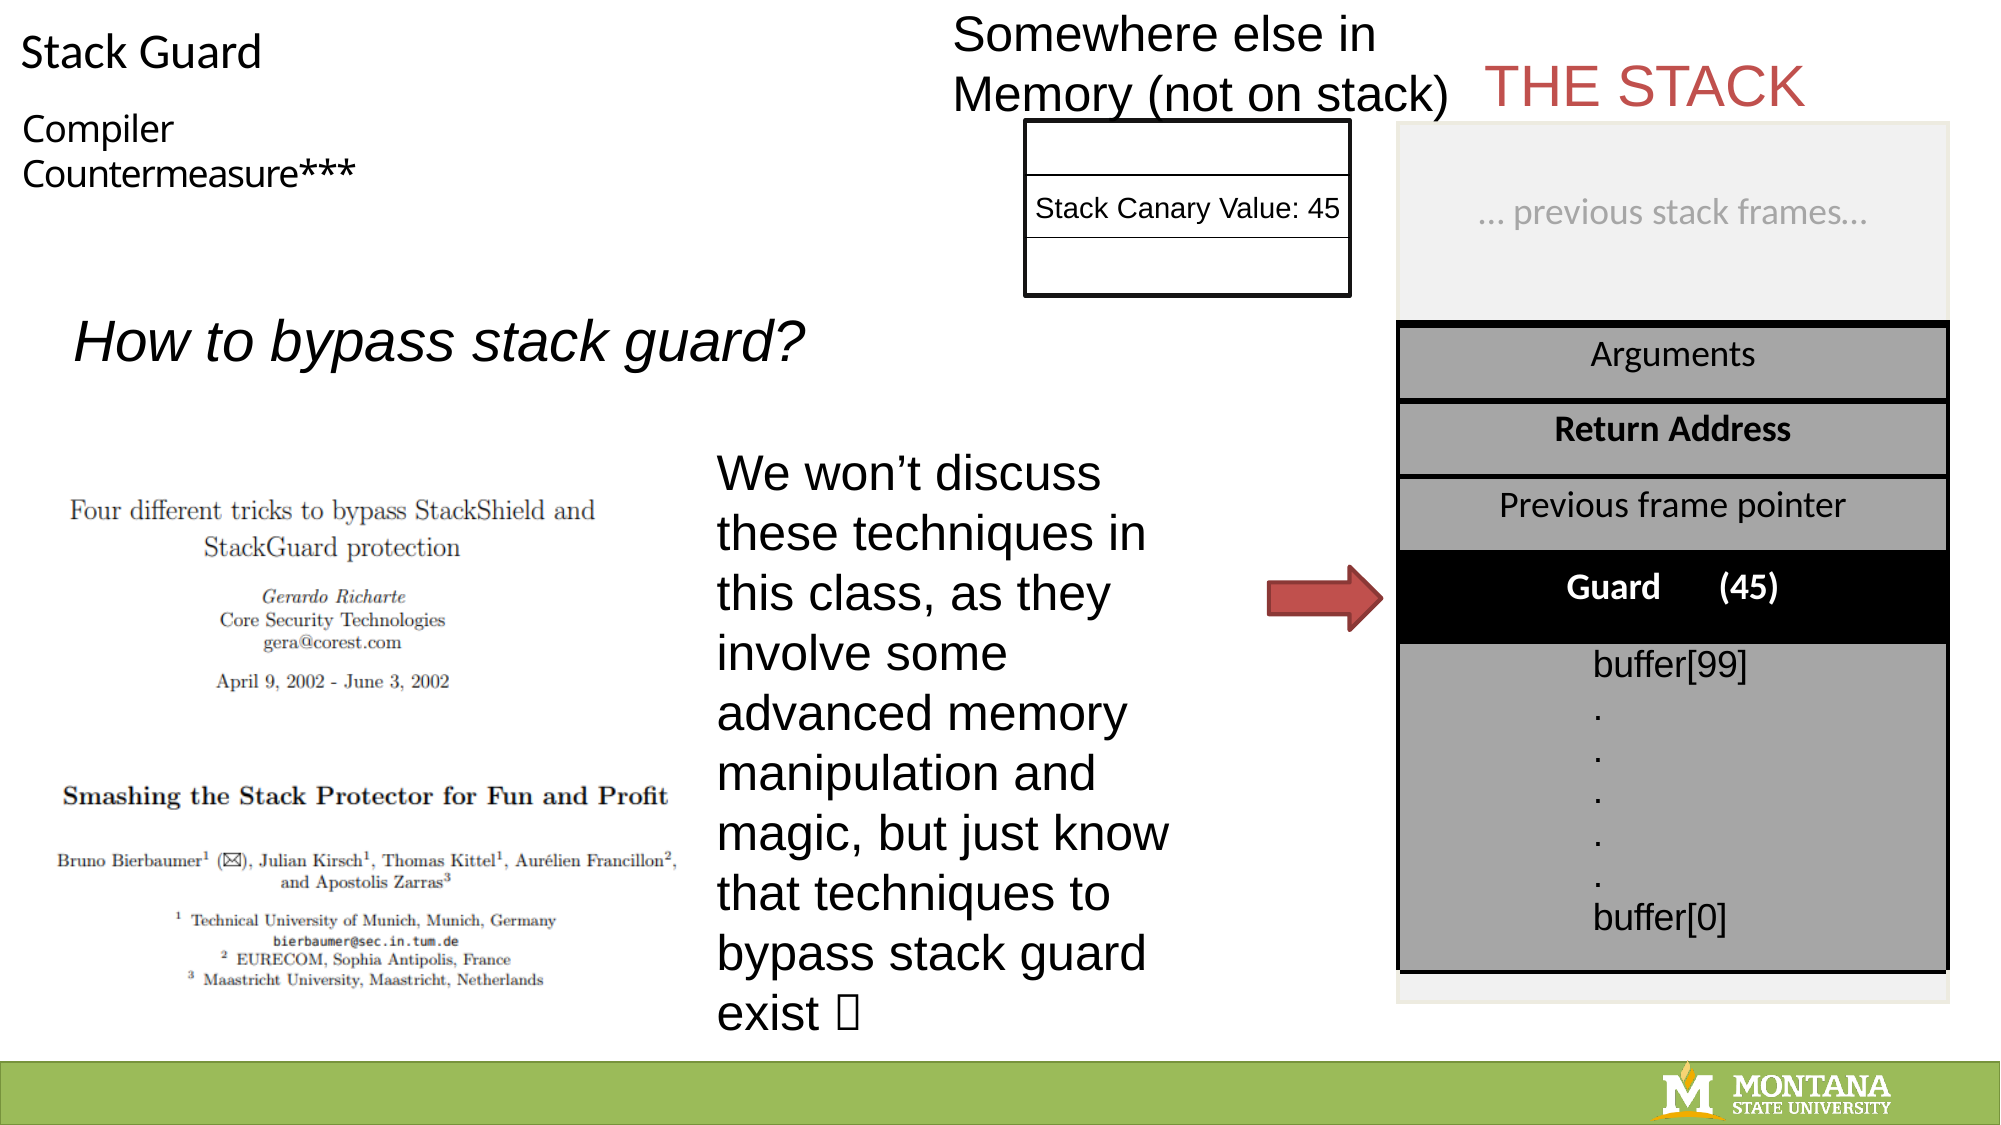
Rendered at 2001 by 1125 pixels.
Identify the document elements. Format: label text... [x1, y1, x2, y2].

text_box THE STACK [1513, 46, 1814, 119]
text_box Somewhere else in Memory (not on stack) [937, 0, 1513, 129]
table_cell Return Address [1400, 404, 1946, 474]
table_cell Guard (45) [1400, 554, 1946, 640]
text_box Compiler Countermeasure*** [19, 102, 473, 195]
picture [1649, 1060, 1892, 1122]
text_box [1023, 129, 1352, 181]
text_box Stack Canary Value: 45 [1020, 181, 1356, 232]
table_cell Previous frame pointer [1400, 479, 1946, 550]
table_cell Arguments [1400, 328, 1946, 398]
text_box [1266, 564, 1384, 633]
table_header … previous stack frames… [1400, 125, 1946, 320]
text_box How to bypass stack guard? [58, 295, 823, 381]
text_box We won’t discuss these techniques in this class, as they involve some advanced memory manipulation and magic, but just know that techniques to bypass stack guard exist  [701, 433, 1240, 1048]
picture [37, 459, 634, 733]
table_cell buffer[99] . . . . . buffer[0] [1400, 644, 1946, 970]
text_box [0, 1060, 1647, 1125]
text_box [1023, 232, 1352, 298]
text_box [1892, 1060, 2000, 1125]
picture [37, 764, 699, 1004]
table_cell [1400, 974, 1946, 1000]
title Stack Guard [18, 16, 301, 207]
